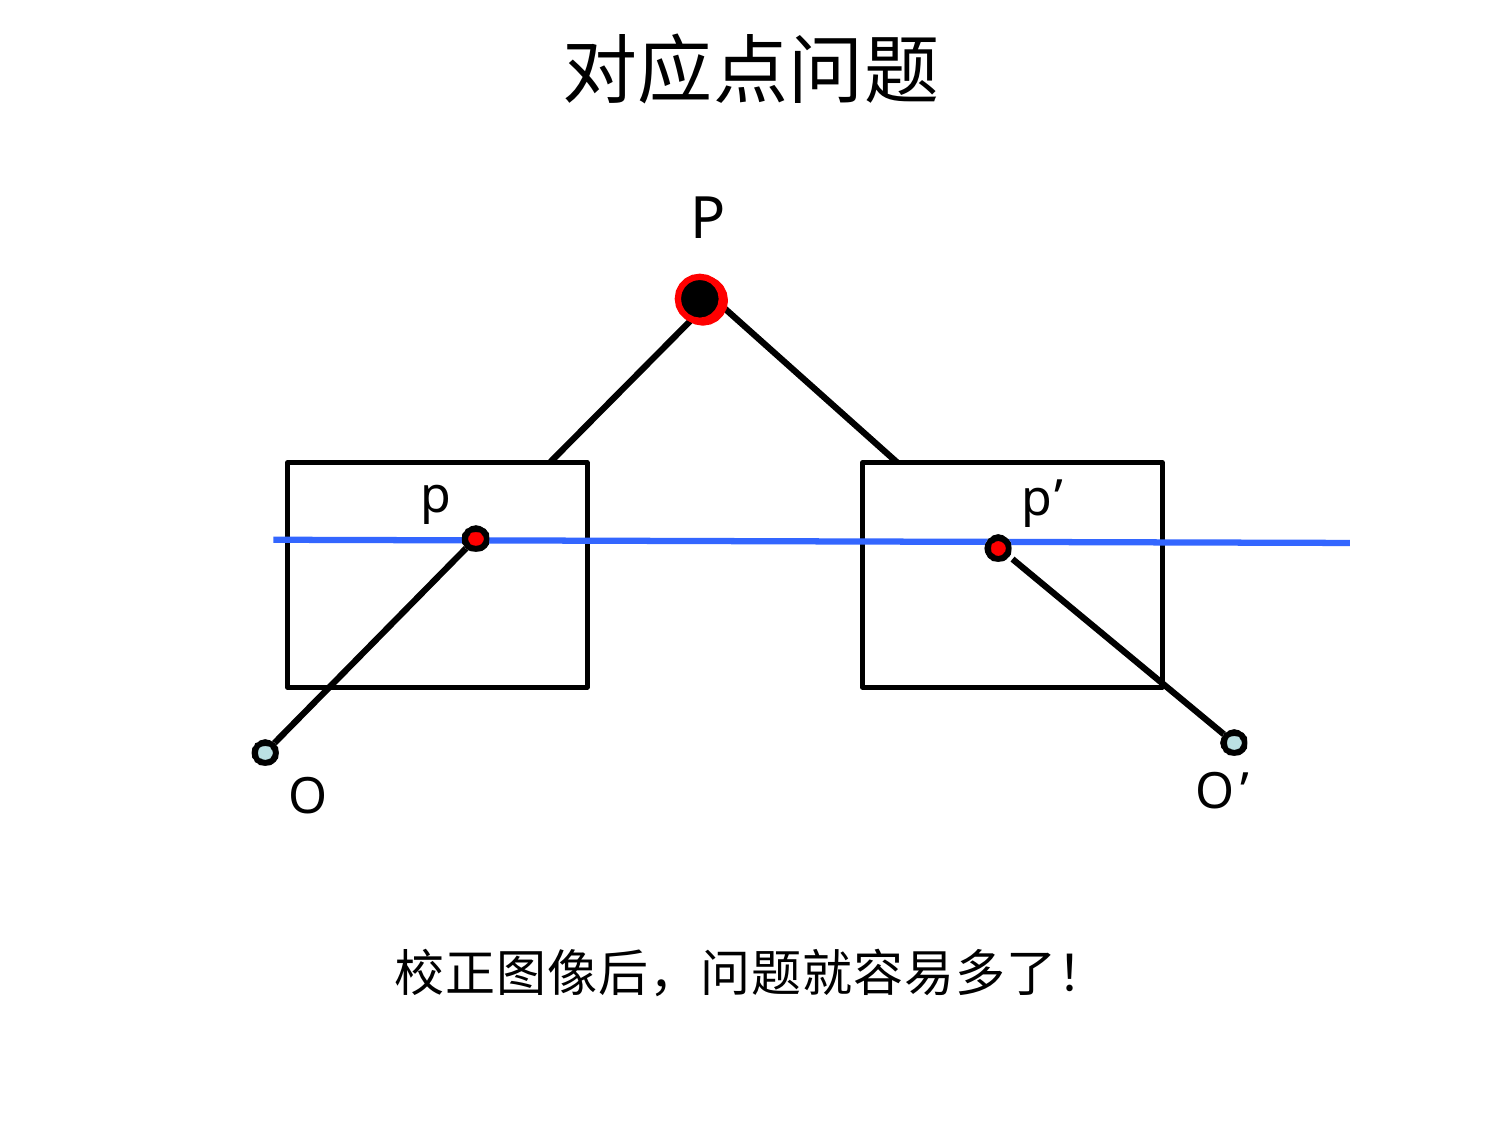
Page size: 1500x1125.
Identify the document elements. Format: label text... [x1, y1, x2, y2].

text_box 校正图像后，问题就容易多了！ [117, 939, 1383, 1002]
text_box [251, 739, 279, 766]
text_box [677, 276, 722, 321]
text_box [287, 540, 461, 688]
text_box [330, 541, 588, 688]
text_box p [289, 460, 586, 523]
text_box [461, 525, 490, 552]
text_box [984, 534, 1012, 562]
text_box P [688, 178, 725, 251]
text_box O [286, 761, 336, 824]
title 对应点问题 [217, 20, 1283, 211]
text_box [695, 281, 725, 323]
text_box [862, 462, 1163, 542]
text_box p’ [864, 463, 1161, 526]
text_box [862, 542, 1163, 688]
text_box [1220, 729, 1248, 756]
text_box O’ [1193, 756, 1260, 819]
text_box [287, 462, 588, 540]
